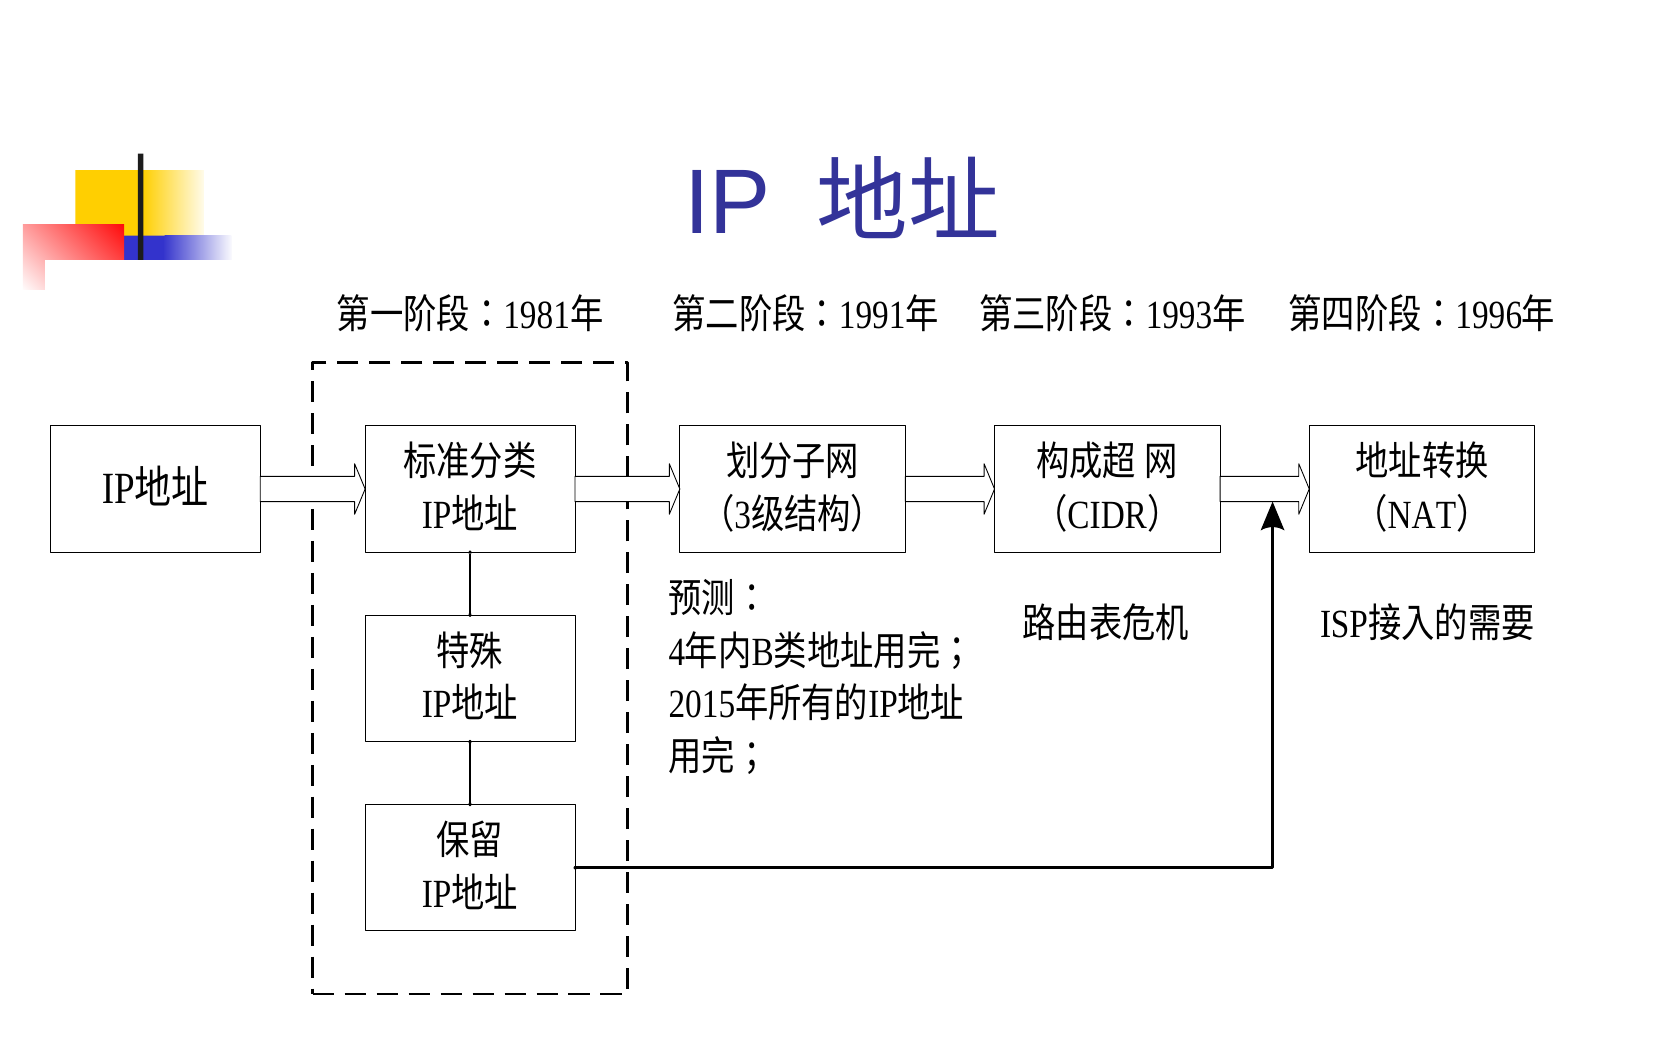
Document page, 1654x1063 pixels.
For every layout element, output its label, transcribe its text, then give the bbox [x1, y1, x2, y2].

title IP 地址 [45, 33, 1609, 260]
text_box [45, 259, 1595, 1003]
